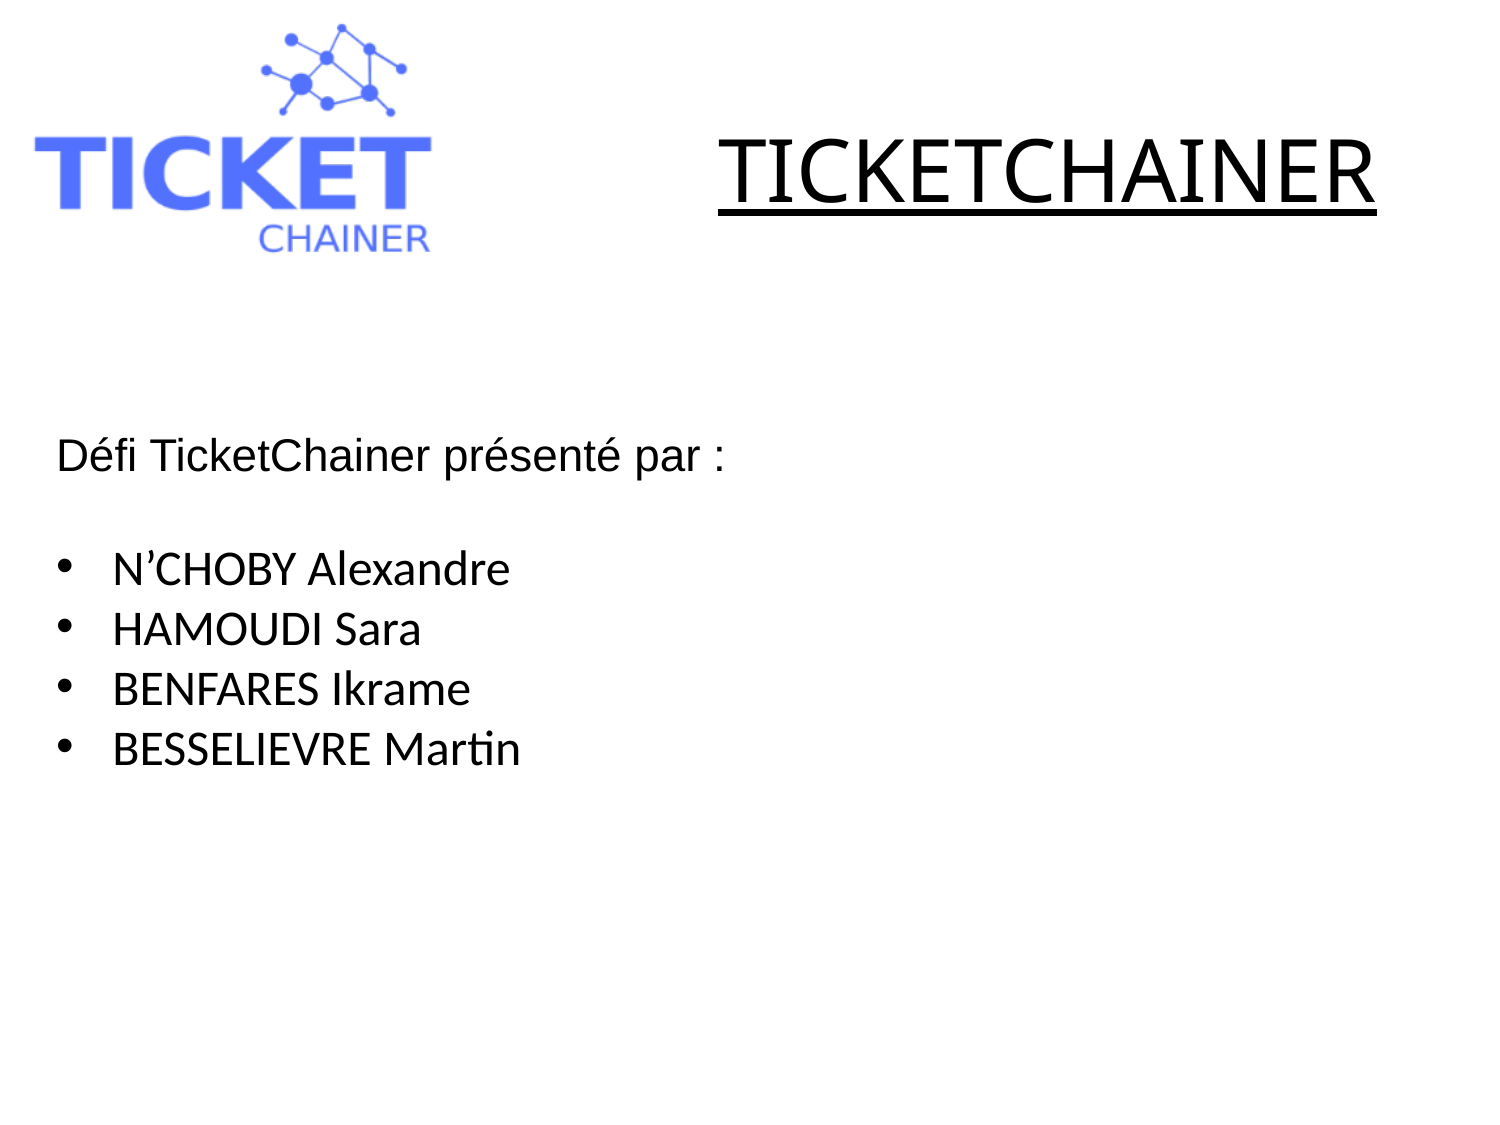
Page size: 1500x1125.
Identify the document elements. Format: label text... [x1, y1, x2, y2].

text_box Défi TicketChainer présenté par : N’CHOBY Alexandre HAMOUDI Sara BENFARES Ikrame BESSELIEVRE Martin [41, 418, 1471, 783]
title TICKETCHAINER [13, 21, 1483, 315]
picture [17, 18, 455, 260]
